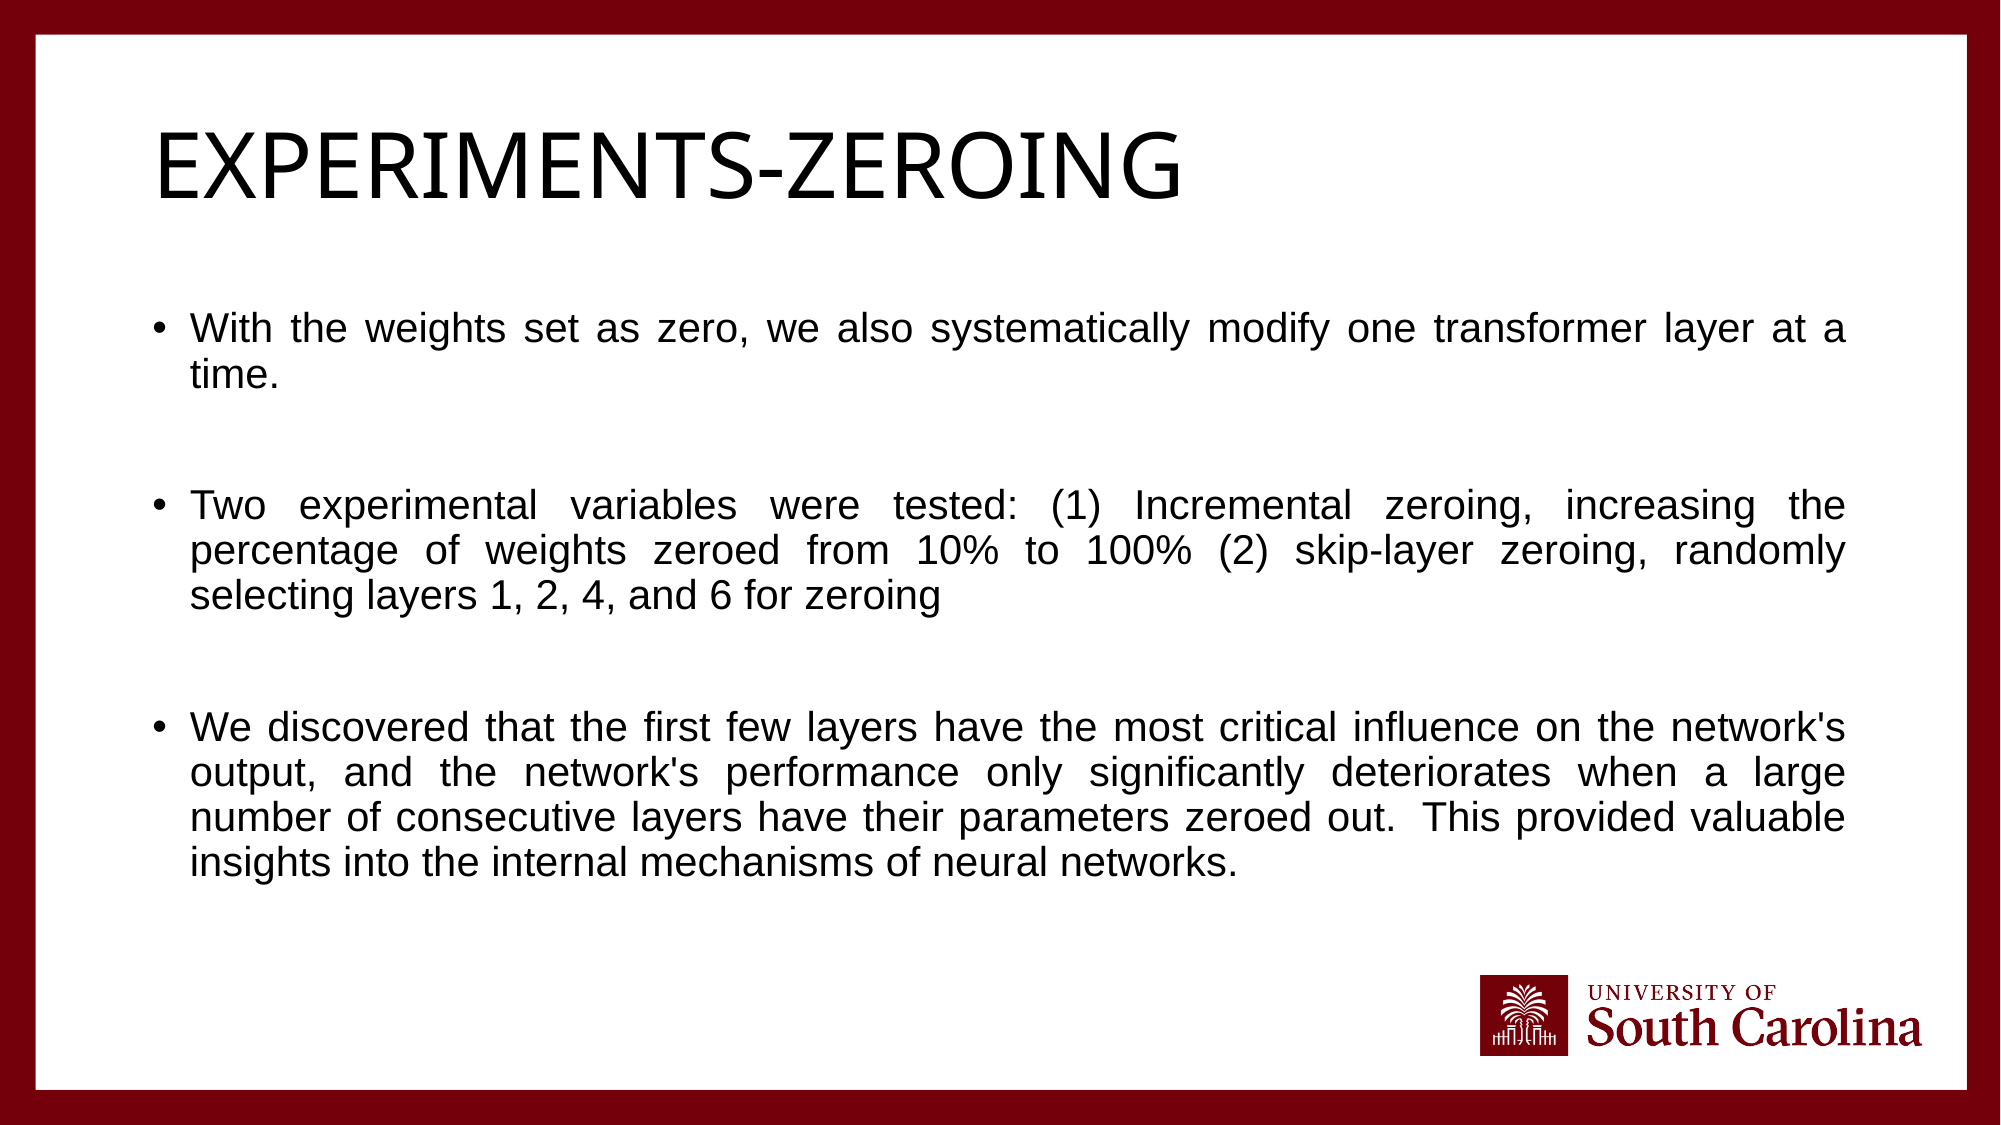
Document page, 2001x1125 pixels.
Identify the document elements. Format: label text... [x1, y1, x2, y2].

list With the weights set as zero, we also systematically modify one transformer layer at a time. Two experimental variables were tested: (1) Incremental zeroing, increasing the percentage of weights zeroed from 10% to 100% (2) skip-layer zeroing, randomly selecting layers 1, 2, 4, and 6 for zeroing We discovered that the first few layers have the most critical influence on the network's output, and the network's performance only significantly deteriorates when a large number of consecutive layers have their parameters zeroed out. This provided valuable insights into the internal mechanisms of neural networks. [137, 299, 1863, 955]
title Experiments-Zeroing [137, 59, 1863, 278]
picture [0, 0, 2001, 1125]
